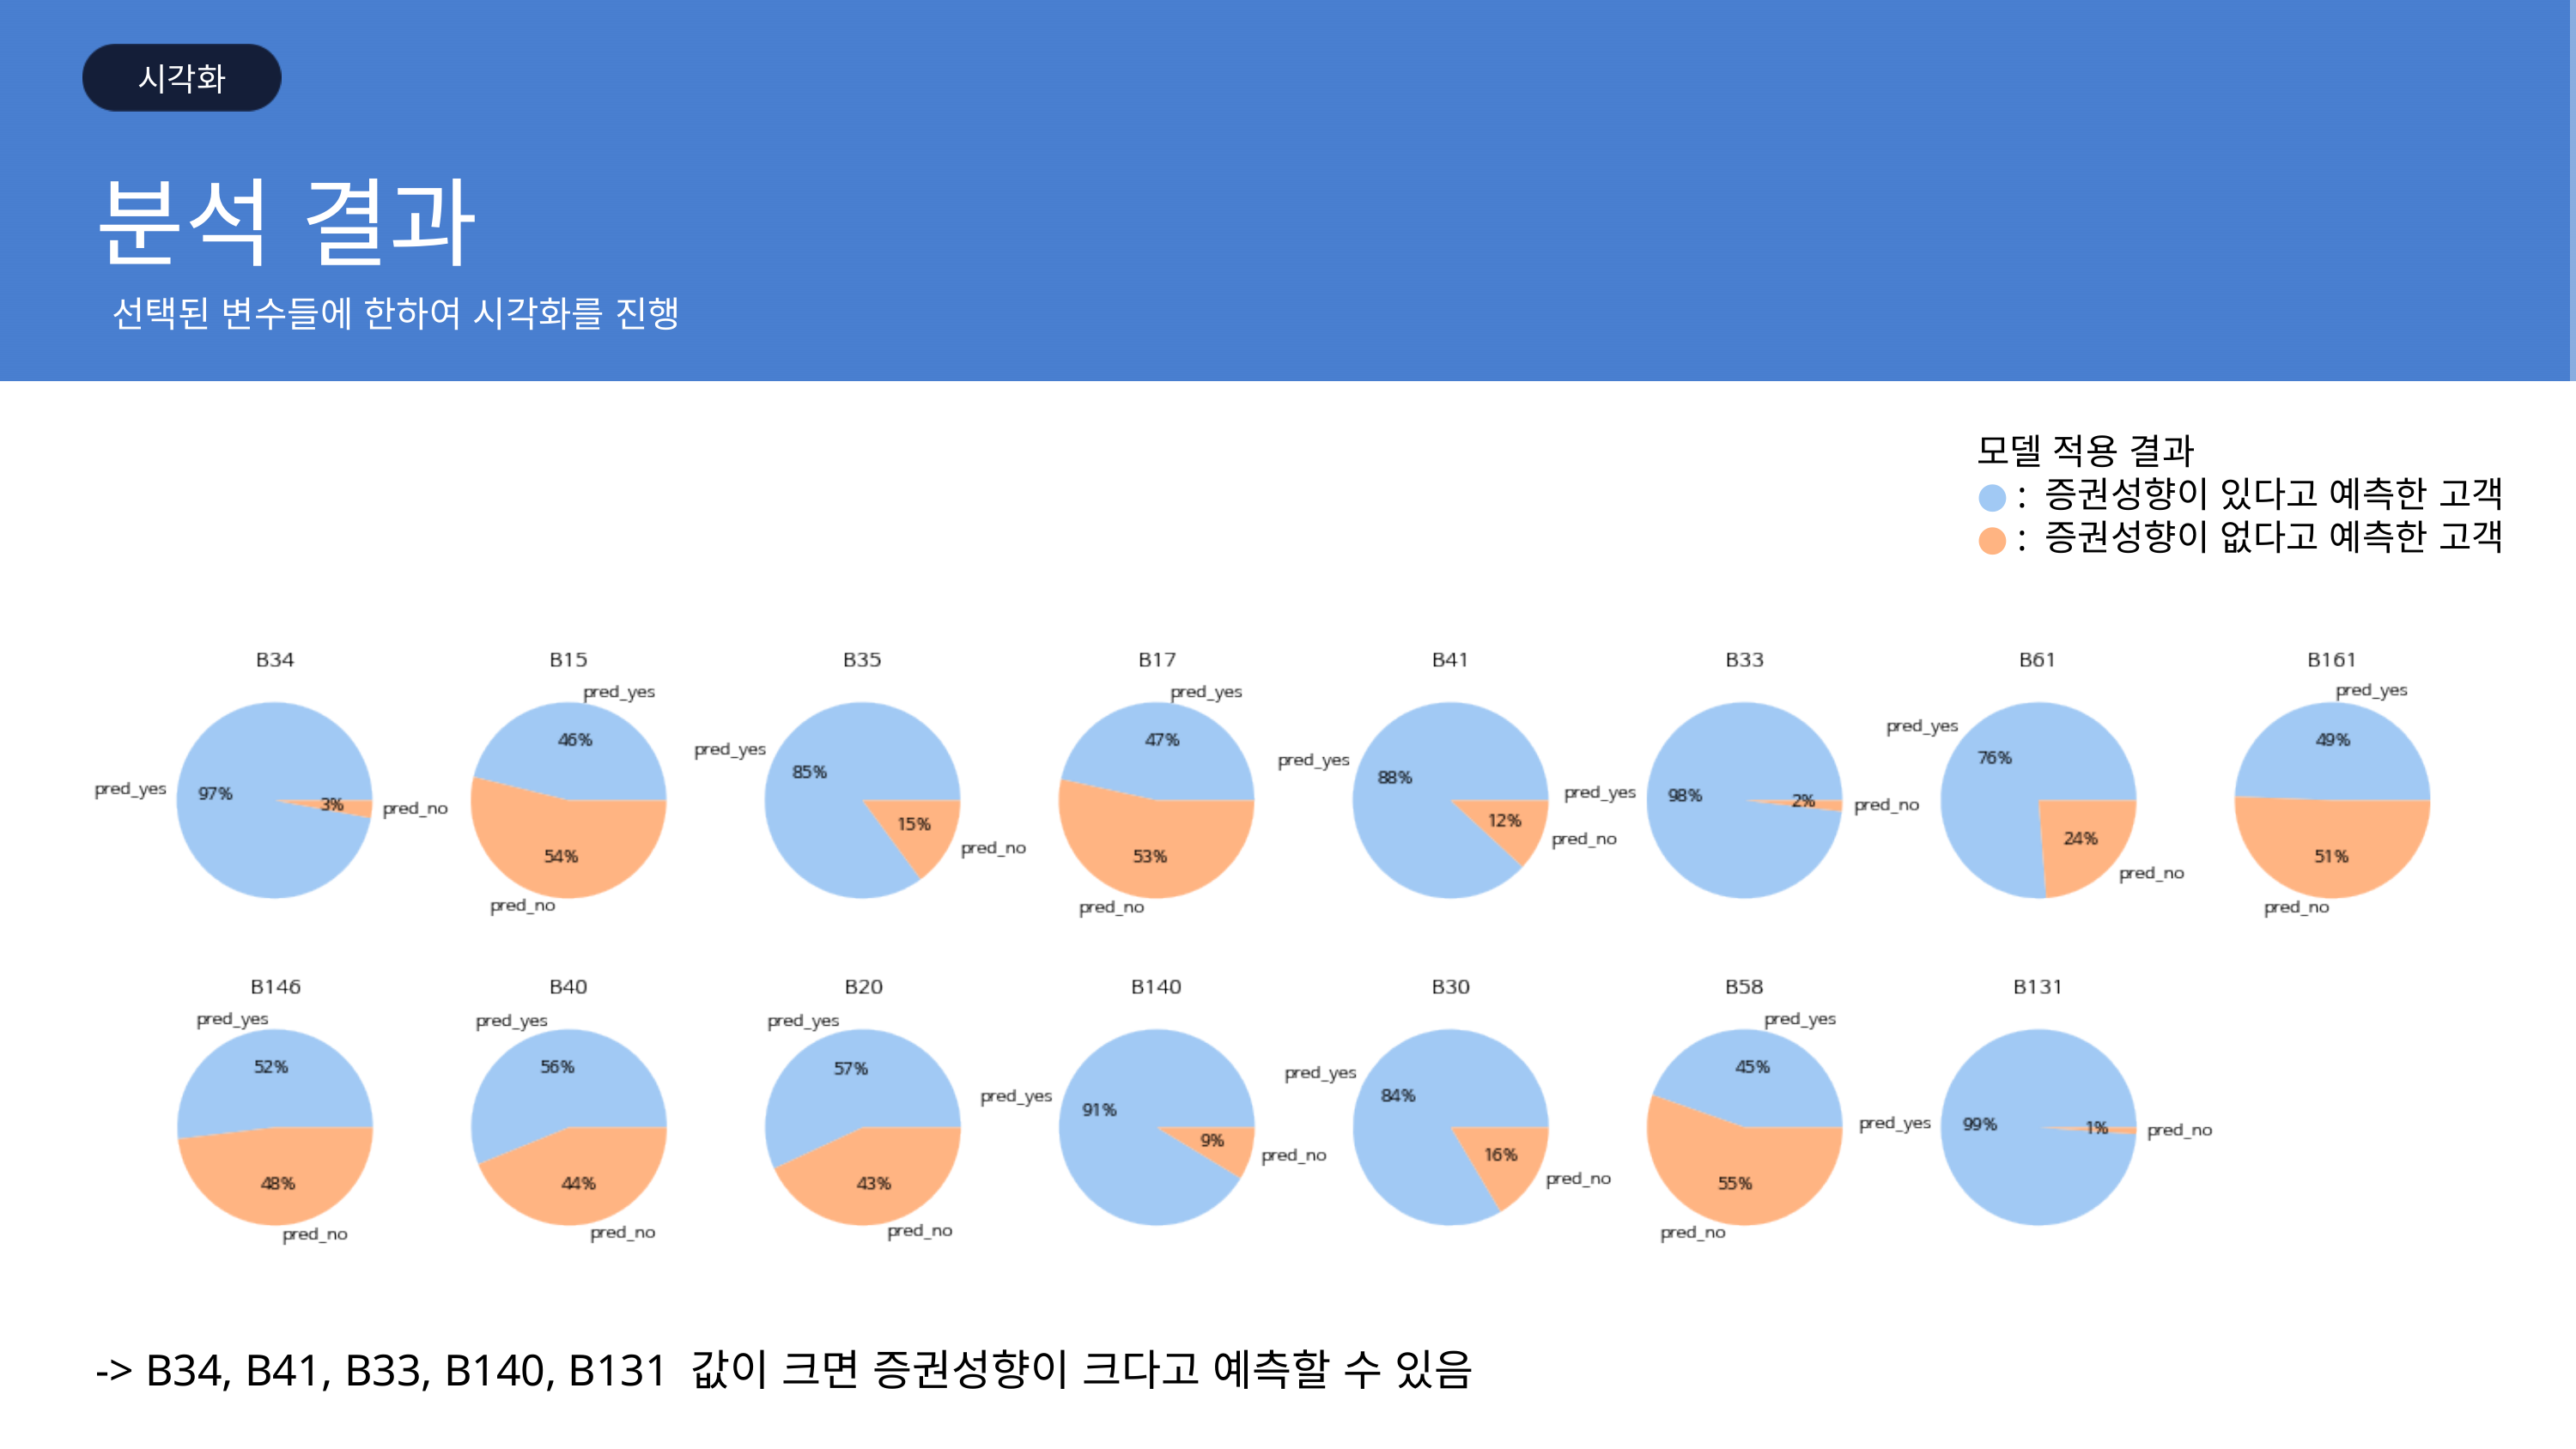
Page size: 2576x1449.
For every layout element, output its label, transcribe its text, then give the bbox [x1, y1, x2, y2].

picture [125, 966, 2227, 1264]
picture [81, 639, 2467, 937]
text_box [0, 0, 2576, 381]
text_box -> B34, B41, B33, B140, B131 값이 크면 증권성향이 크다고 예측할 수 있음 [82, 1337, 1759, 1401]
text_box 모델 적용 결과 ● : 증권성향이 있다고 예측한 고객 ● : 증권성향이 없다고 예측한 고객 [1964, 422, 2576, 565]
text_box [47, 44, 317, 112]
